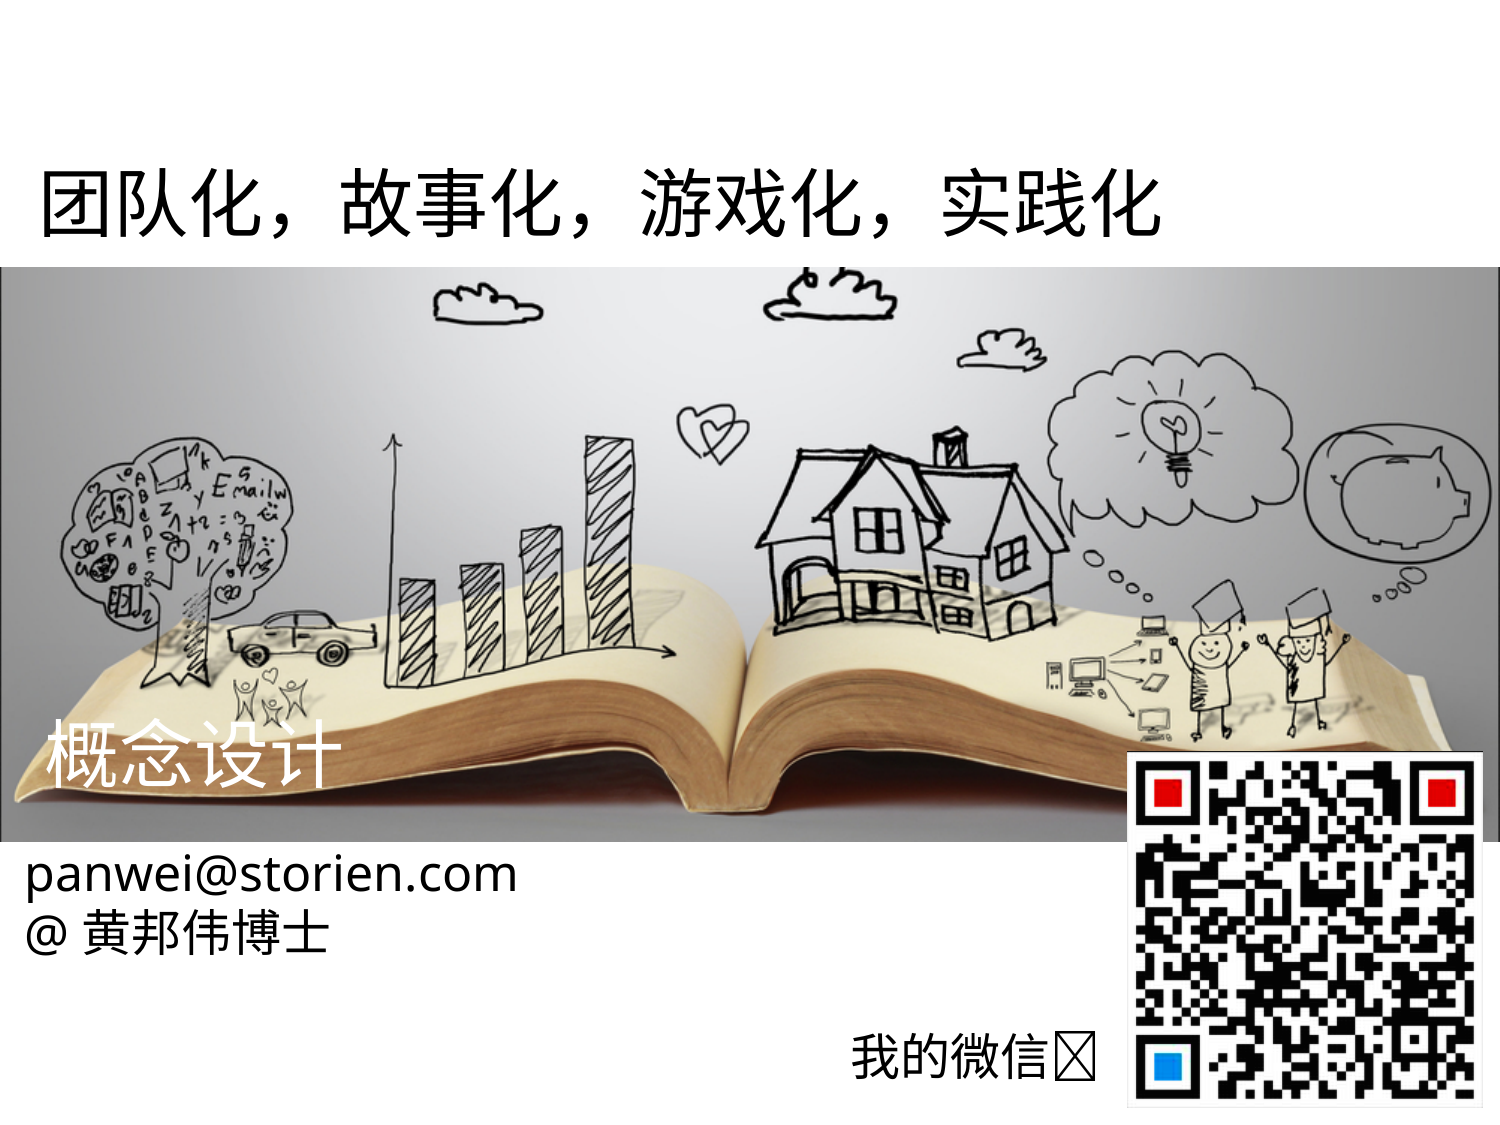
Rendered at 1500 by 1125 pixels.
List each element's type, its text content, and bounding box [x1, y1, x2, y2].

picture [0, 267, 1500, 1108]
text_box 我的微信 [835, 1018, 1116, 1093]
title 概念设计 [29, 609, 1389, 710]
